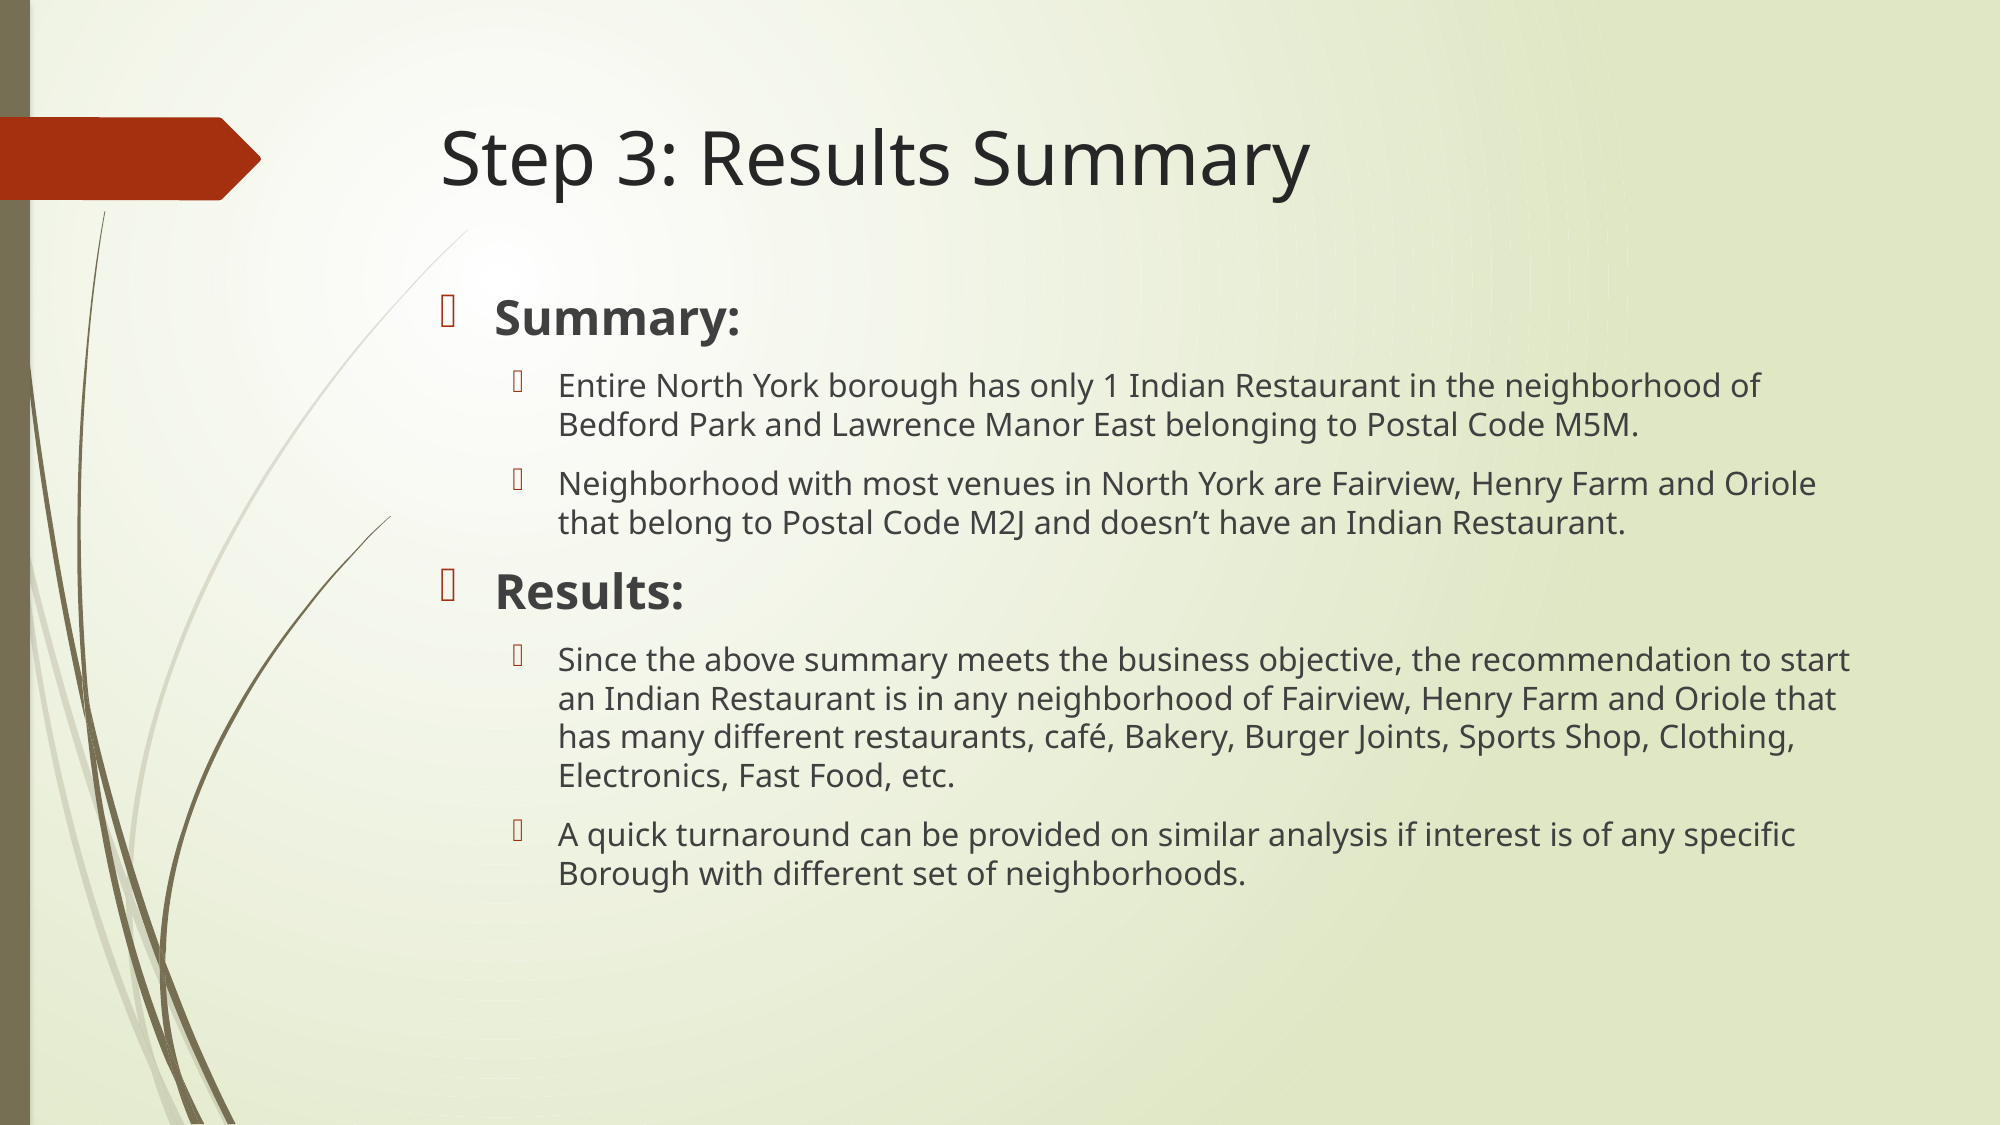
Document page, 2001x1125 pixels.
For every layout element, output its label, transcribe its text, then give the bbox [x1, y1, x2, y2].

list Summary: Entire North York borough has only 1 Indian Restaurant in the neighborhood of Bedford Park and Lawrence Manor East belonging to Postal Code M5M. Neighborhood with most venues in North York are Fairview, Henry Farm and Oriole that belong to Postal Code M2J and doesn’t have an Indian Restaurant. Results: Since the above summary meets the business objective, the recommendation to start an Indian Restaurant is in any neighborhood of Fairview, Henry Farm and Oriole that has many different restaurants, café, Bakery, Burger Joints, Sports Shop, Clothing, Electronics, Fast Food, etc. A quick turnaround can be provided on similar analysis if interest is of any specific Borough with different set of neighborhoods. [424, 279, 1888, 900]
title Step 3: Results Summary [425, 102, 1888, 236]
